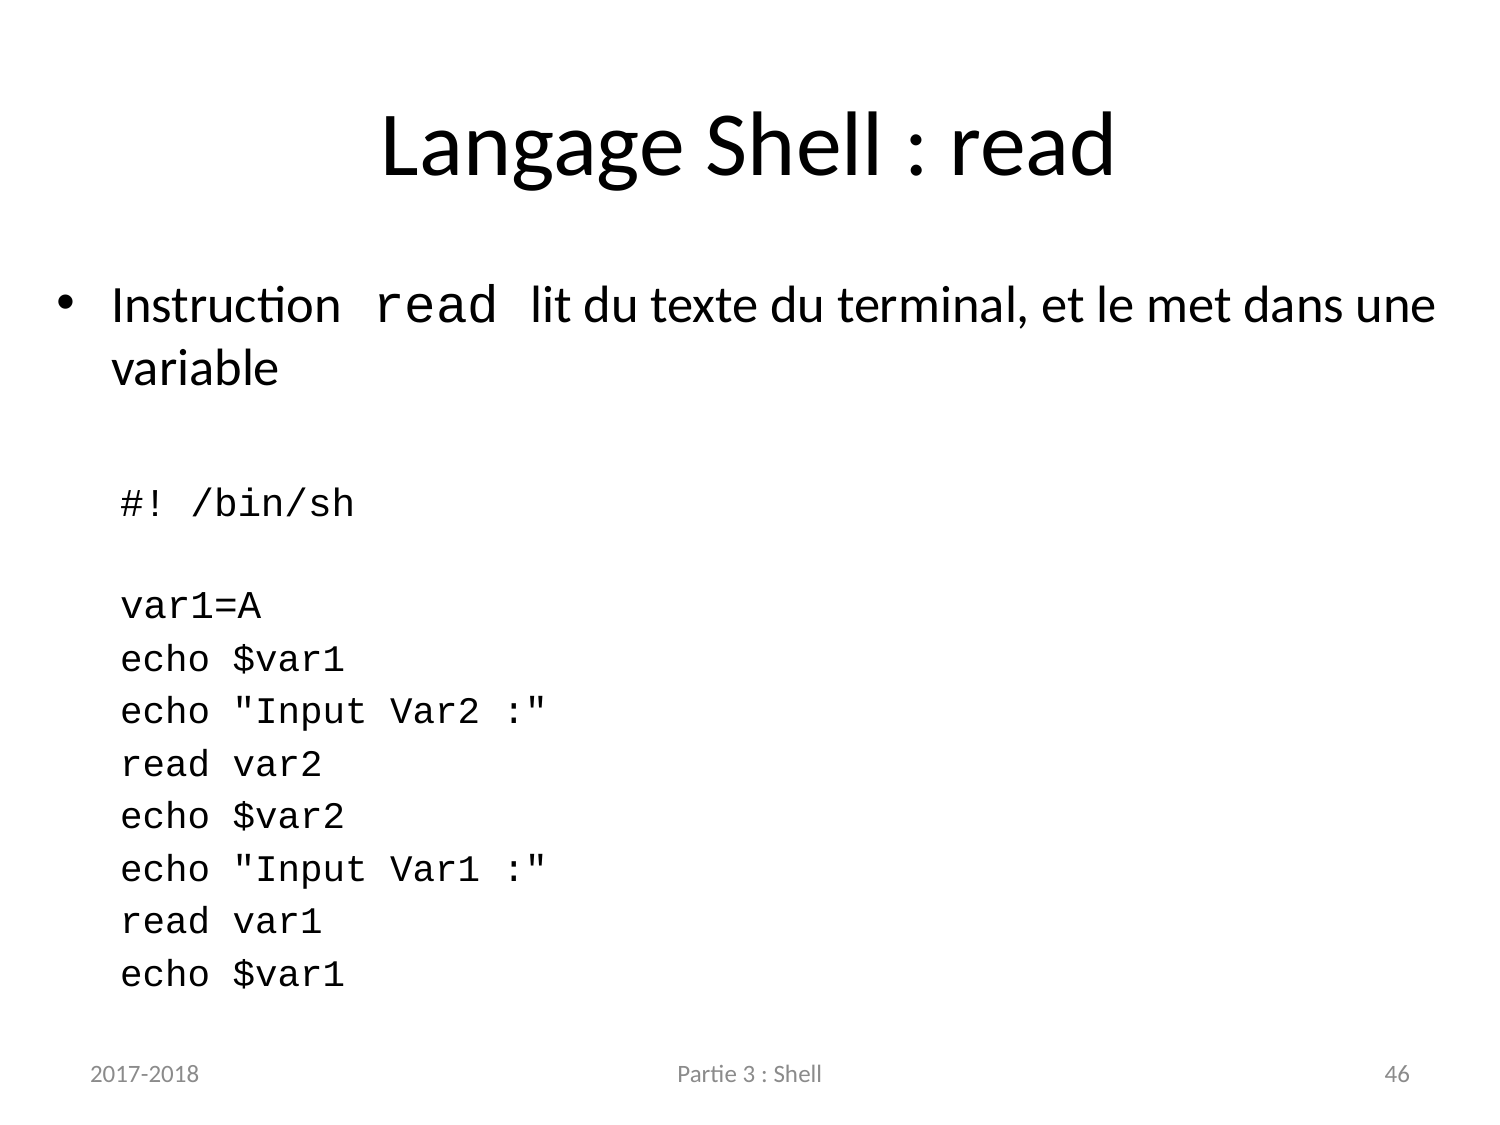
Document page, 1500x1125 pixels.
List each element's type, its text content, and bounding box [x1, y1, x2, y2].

slide_number 2017-2018 [75, 1042, 425, 1103]
title Langage Shell : read [75, 45, 1425, 233]
list Instruction read lit du texte du terminal, et le met dans une variable #! /bin/sh var1=A echo $var1 echo "Input Var2 :" read var2 echo $var2 echo "Input Var1 :" read var1 echo $var1 [41, 262, 1471, 1005]
slide_number 46 [1074, 1042, 1425, 1103]
footer Partie 3 : Shell [512, 1042, 988, 1103]
